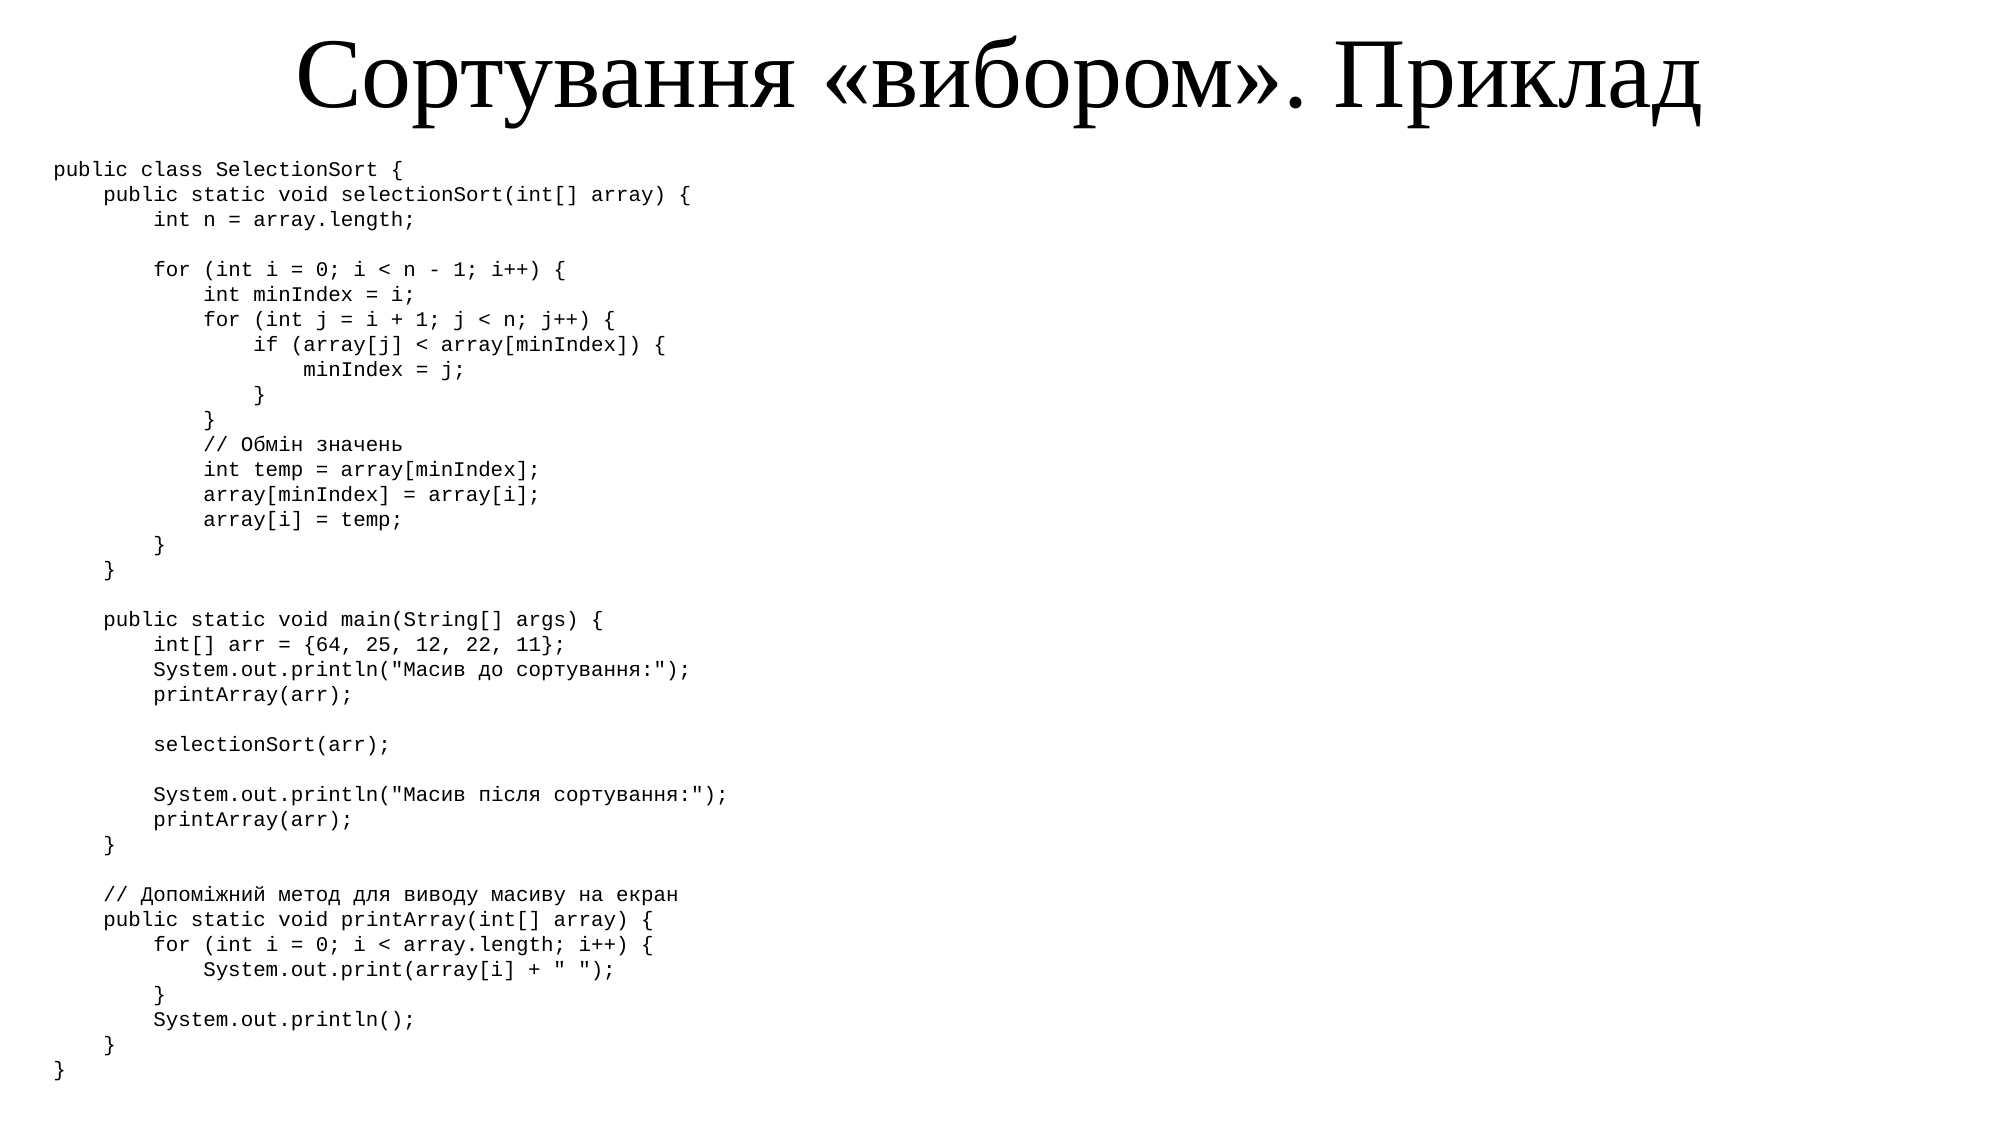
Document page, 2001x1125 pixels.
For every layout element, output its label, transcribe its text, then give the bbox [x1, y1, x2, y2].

text_box public class SelectionSort { public static void selectionSort(int[] array) { int n = array.length; for (int i = 0; i < n - 1; i++) { int minIndex = i; for (int j = i + 1; j < n; j++) { if (array[j] < array[minIndex]) { minIndex = j; } } // Обмін значень int temp = array[minIndex]; array[minIndex] = array[i]; array[i] = temp; } } public static void main(String[] args) { int[] arr = {64, 25, 12, 22, 11}; System.out.println("Масив до сортування:"); printArray(arr); selectionSort(arr); System.out.println("Масив після сортування:"); printArray(arr); } // Допоміжний метод для виводу масиву на екран public static void printArray(int[] array) { for (int i = 0; i < array.length; i++) { System.out.print(array[i] + " "); } System.out.println(); } } [38, 148, 2000, 1088]
text_box Сортування «вибором». Приклад [0, 0, 2000, 135]
